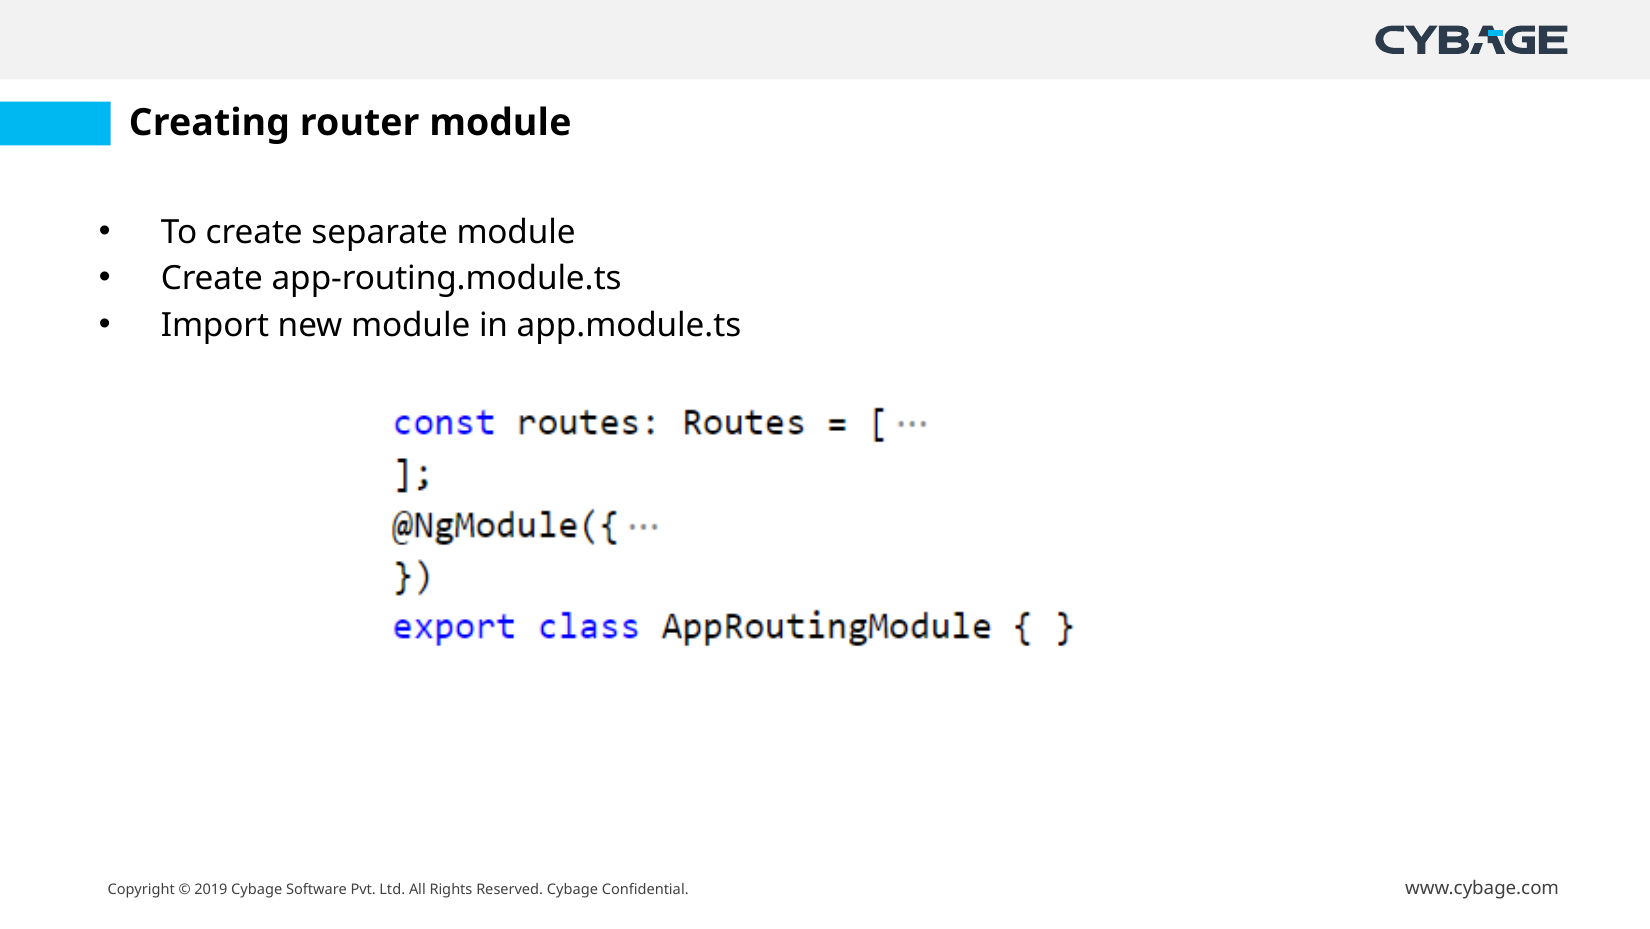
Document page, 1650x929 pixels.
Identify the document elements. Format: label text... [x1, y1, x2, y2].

list To create separate module Create app-routing.module.ts Import new module in app.module.ts [82, 201, 1568, 815]
title Creating router module [112, 89, 1598, 171]
picture [388, 401, 1101, 649]
